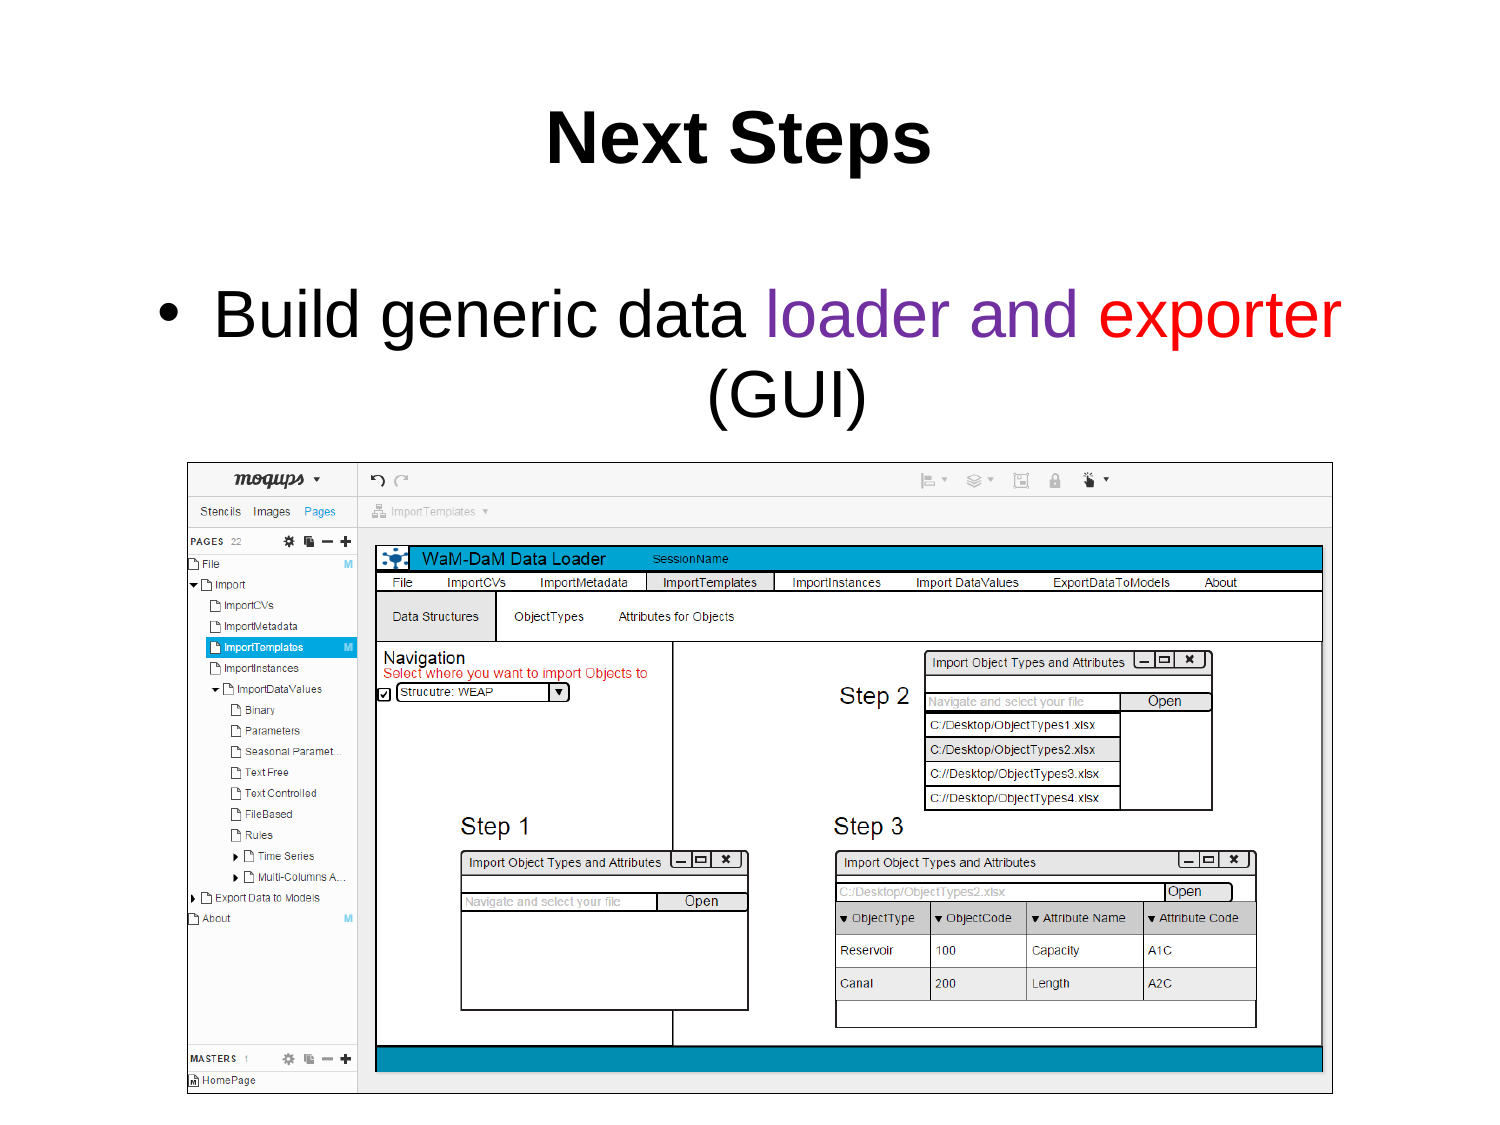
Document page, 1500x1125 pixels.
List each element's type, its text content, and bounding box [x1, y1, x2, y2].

list Build generic data loader and exporter (GUI) [77, 263, 1442, 463]
title Next Steps [39, 24, 1461, 243]
picture [187, 462, 1333, 1095]
